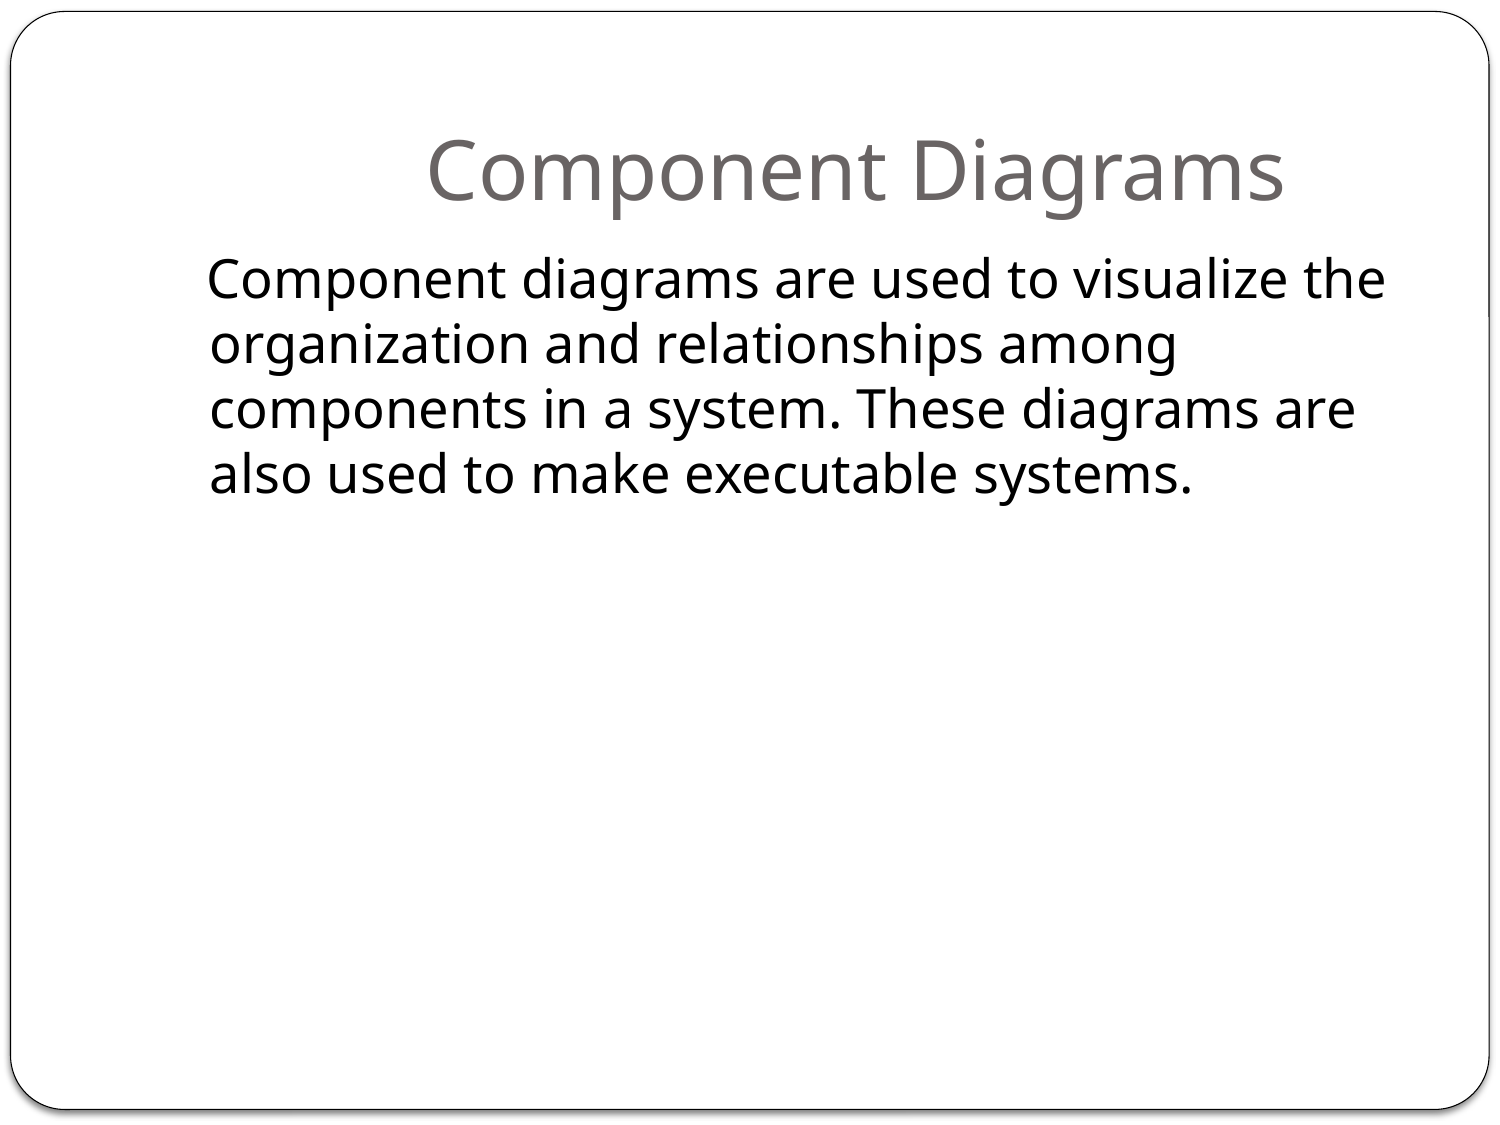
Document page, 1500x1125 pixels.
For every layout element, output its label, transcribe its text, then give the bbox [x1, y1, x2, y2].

list Component diagrams are used to visualize the organization and relationships among components in a system. These diagrams are also used to make executable systems. [150, 237, 1425, 988]
title Component Diagrams [150, 45, 1425, 233]
